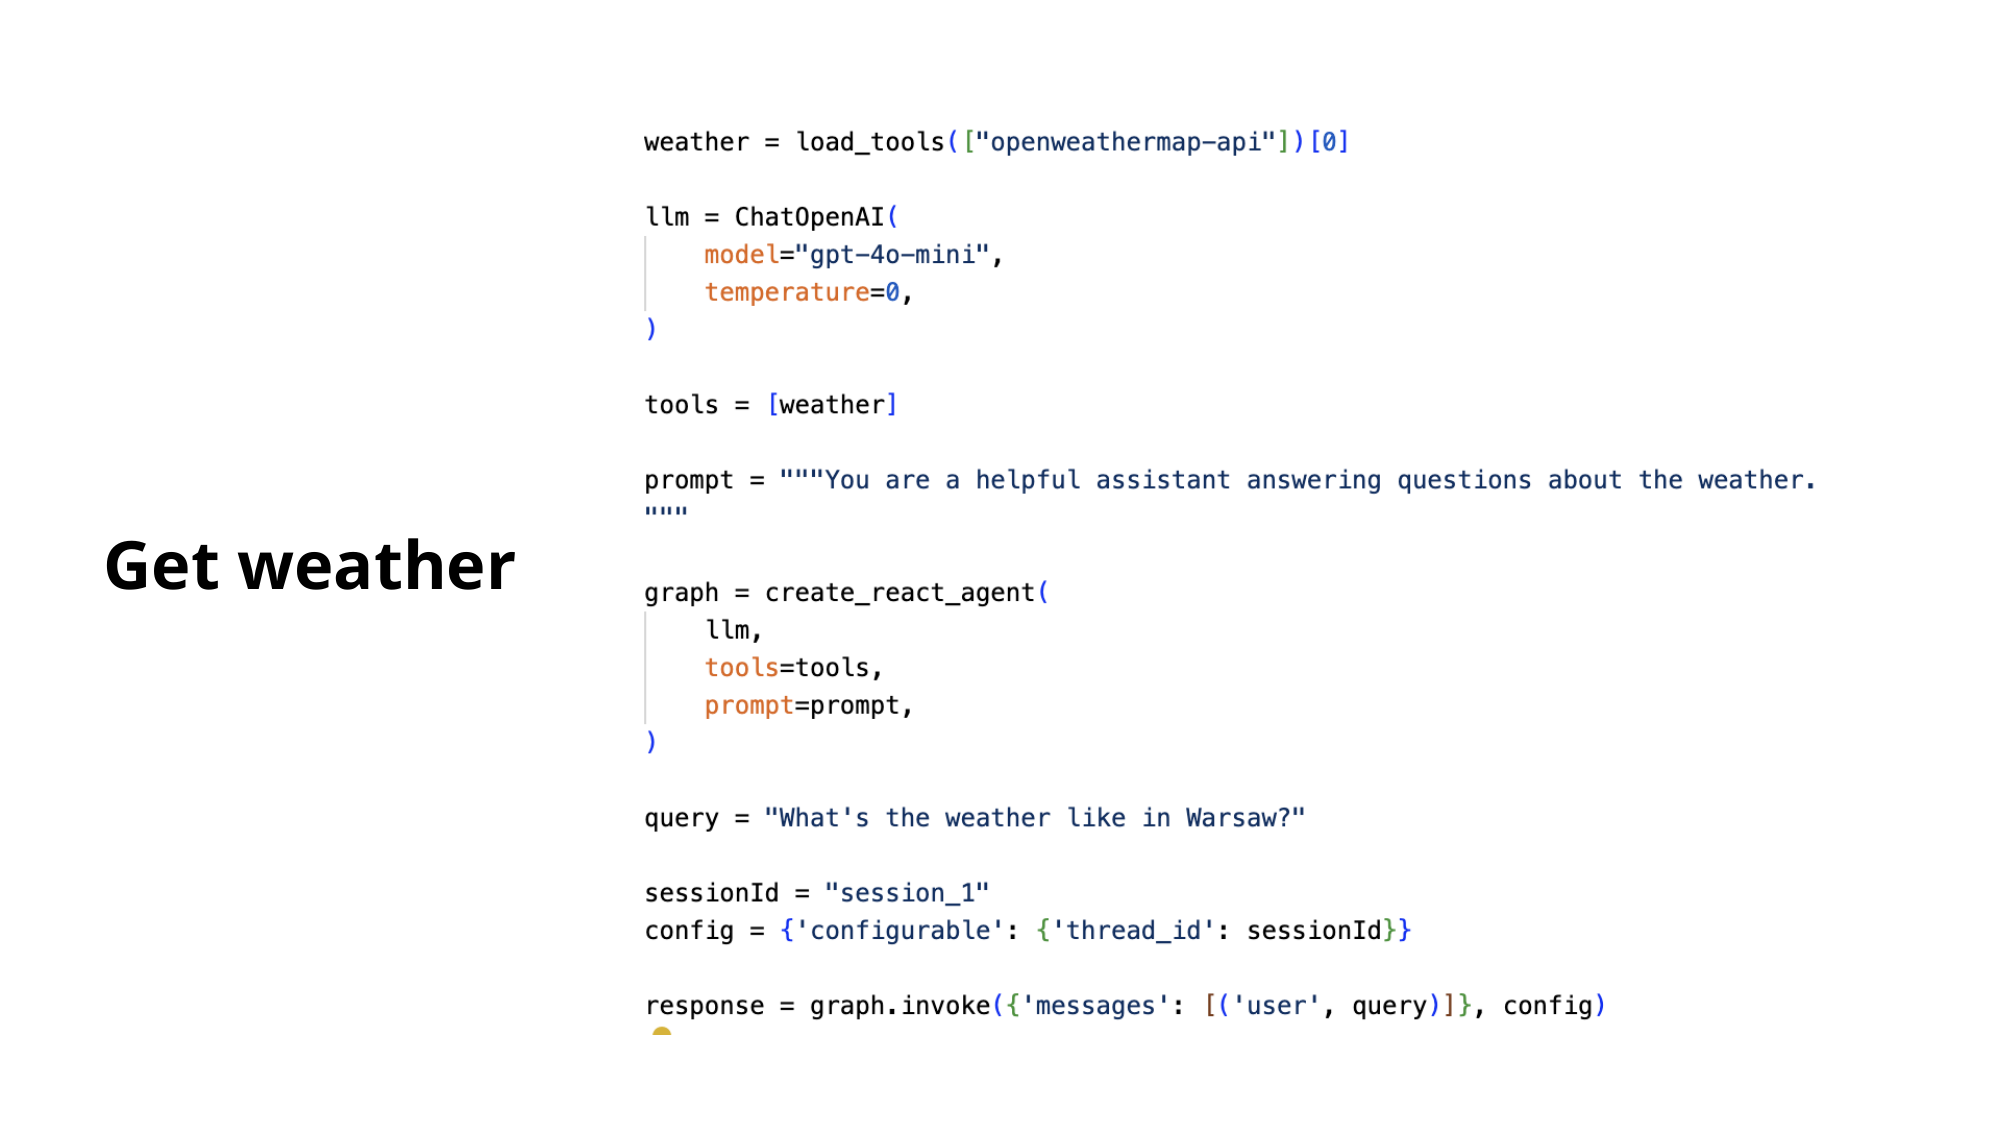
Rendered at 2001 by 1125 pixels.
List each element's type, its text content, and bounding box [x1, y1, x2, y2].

list Get weather [88, 178, 610, 947]
picture [615, 90, 1850, 1035]
